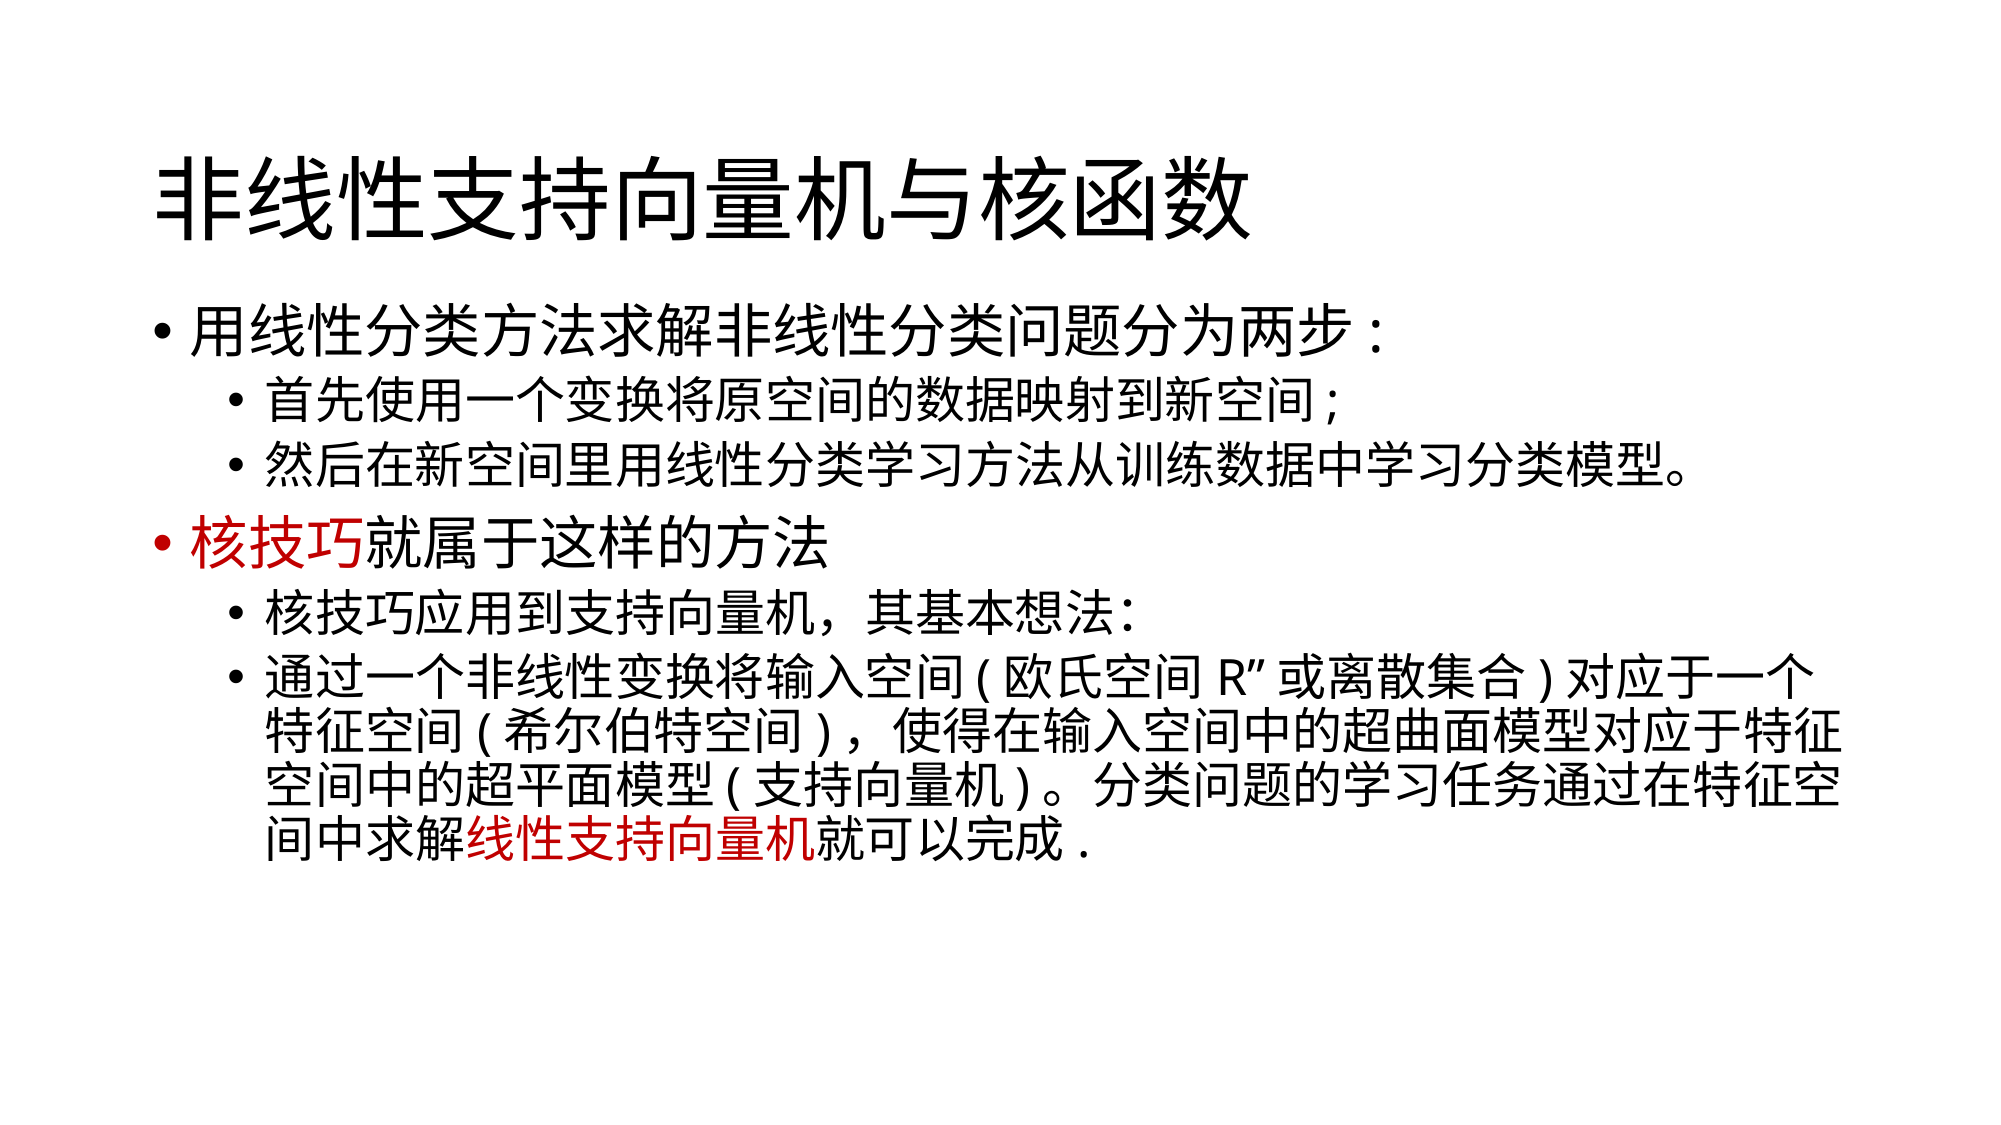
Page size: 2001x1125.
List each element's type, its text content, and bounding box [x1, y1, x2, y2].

list 用线性分类方法求解非线性分类问题分为两步: 首先使用一个变换将原空间的数据映射到新空间; 然后在新空间里用线性分类学习方法从训练数据中学习分类模型。 核技巧就属于这样的方法 核技巧应用到支持向量机，其基本想法： 通过一个非线性变换将输入空间(欧氏空间R”或离散集合)对应于一个特征空间(希尔伯特空间)，使得在输入空间中的超曲面模型对应于特征空间中的超平面模型(支持向量机)。分类问题的学习任务通过在特征空间中求解线性支持向量机就可以完成. [137, 313, 1863, 1009]
text_box 非线性支持向量机与核函数 [137, 94, 1863, 313]
